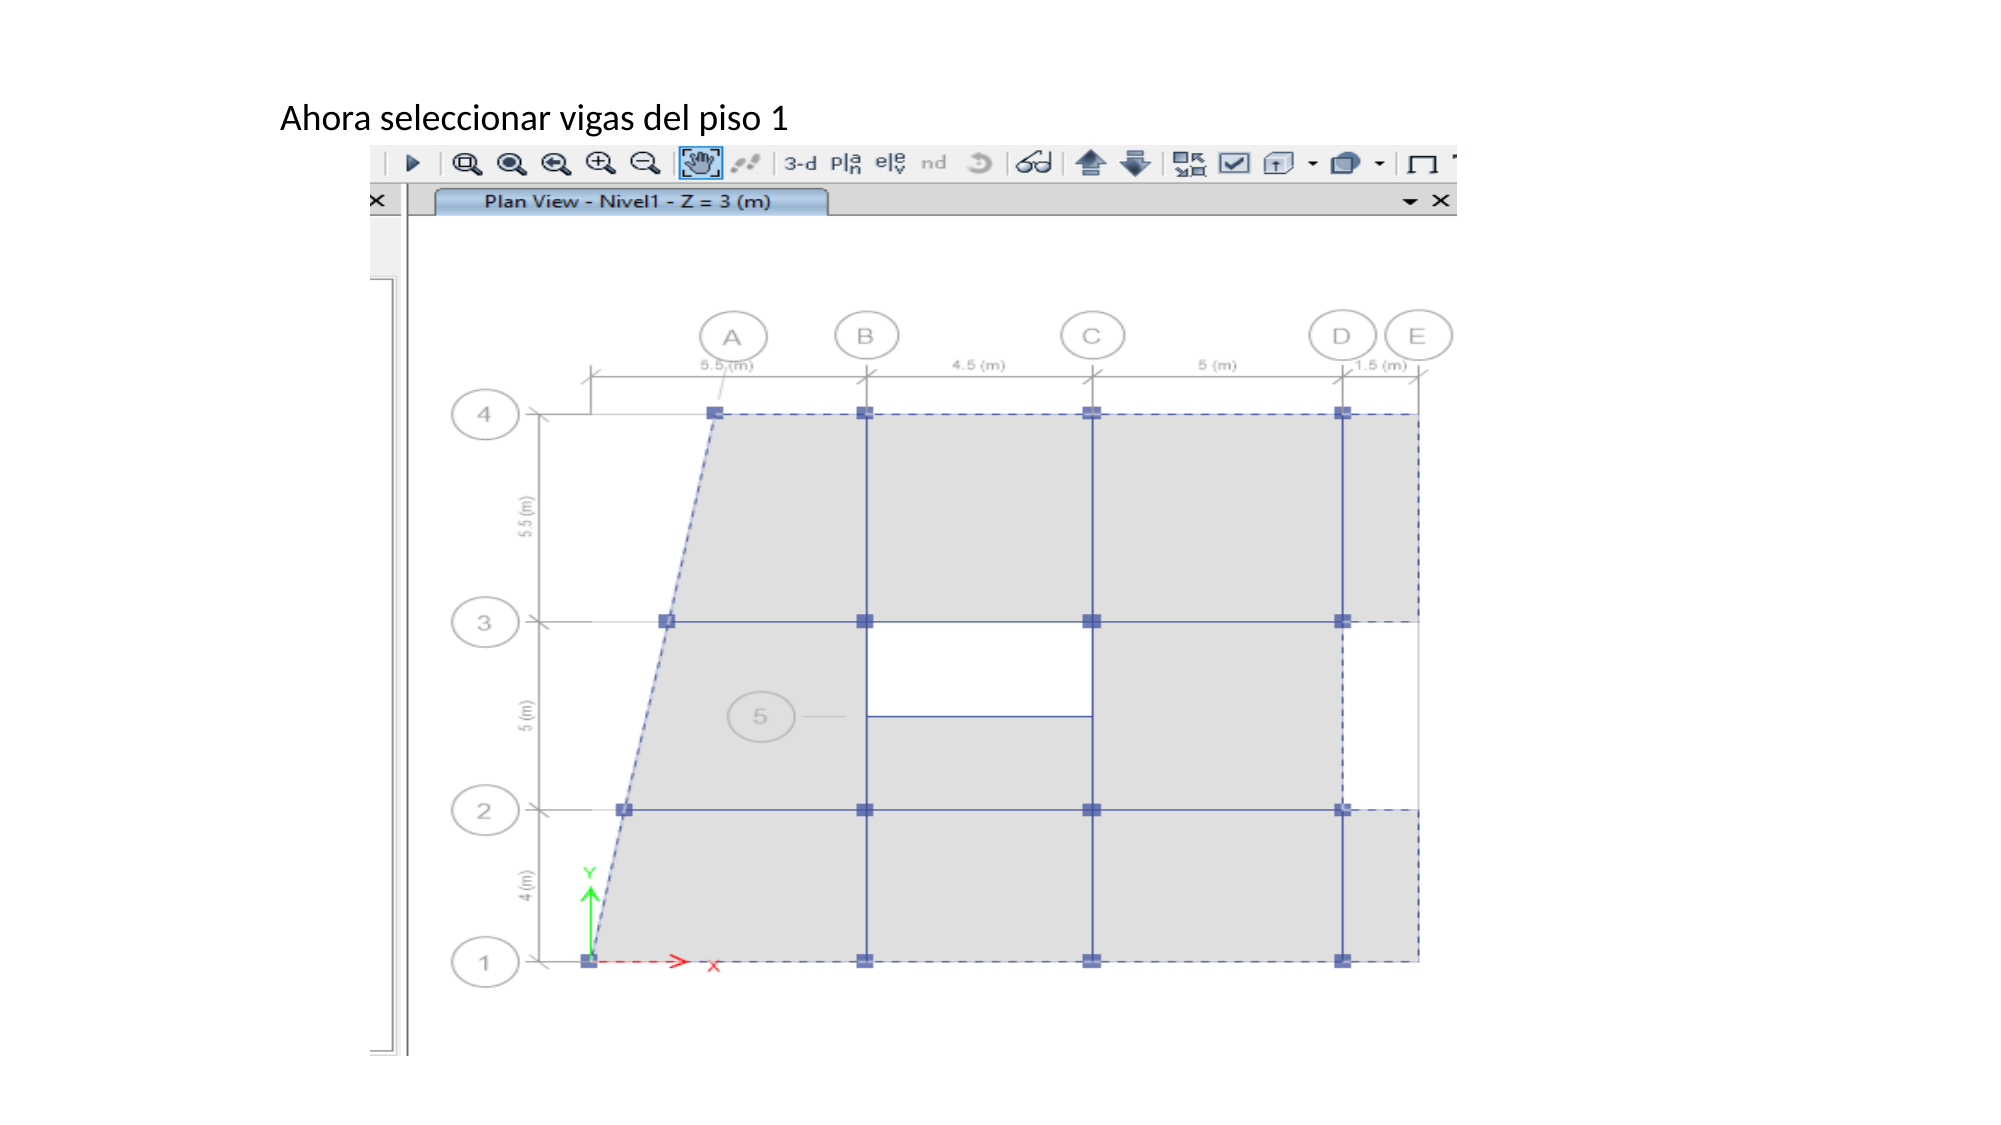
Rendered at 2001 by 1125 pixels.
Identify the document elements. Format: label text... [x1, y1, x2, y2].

picture [370, 145, 1457, 1056]
text_box Ahora seleccionar vigas del piso 1 [265, 85, 1000, 146]
